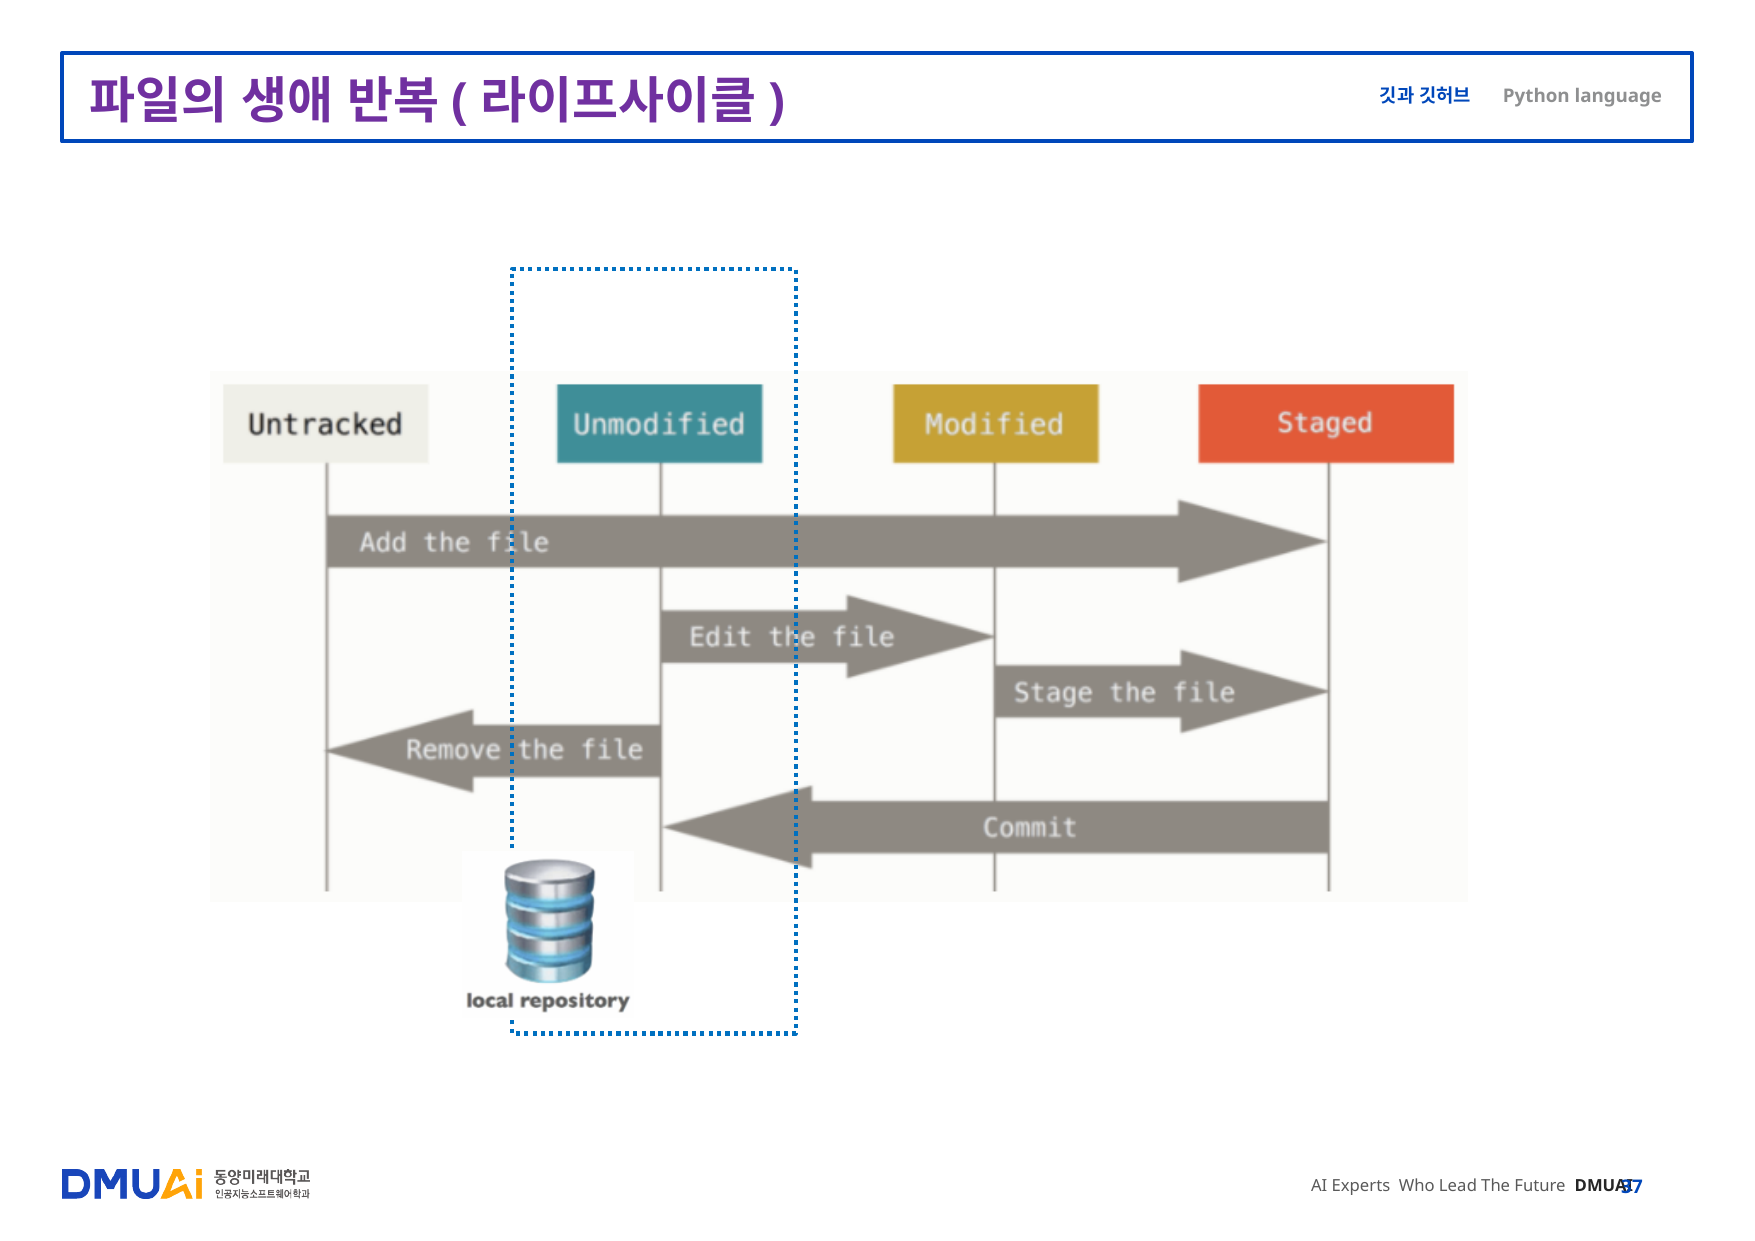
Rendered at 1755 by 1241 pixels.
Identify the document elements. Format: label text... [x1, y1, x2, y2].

picture [209, 371, 1468, 1018]
picture [62, 1169, 310, 1199]
text_box [510, 267, 798, 370]
title 파일의 생애 반복(라이프사이클) [72, 69, 1586, 128]
text_box [510, 911, 798, 1036]
